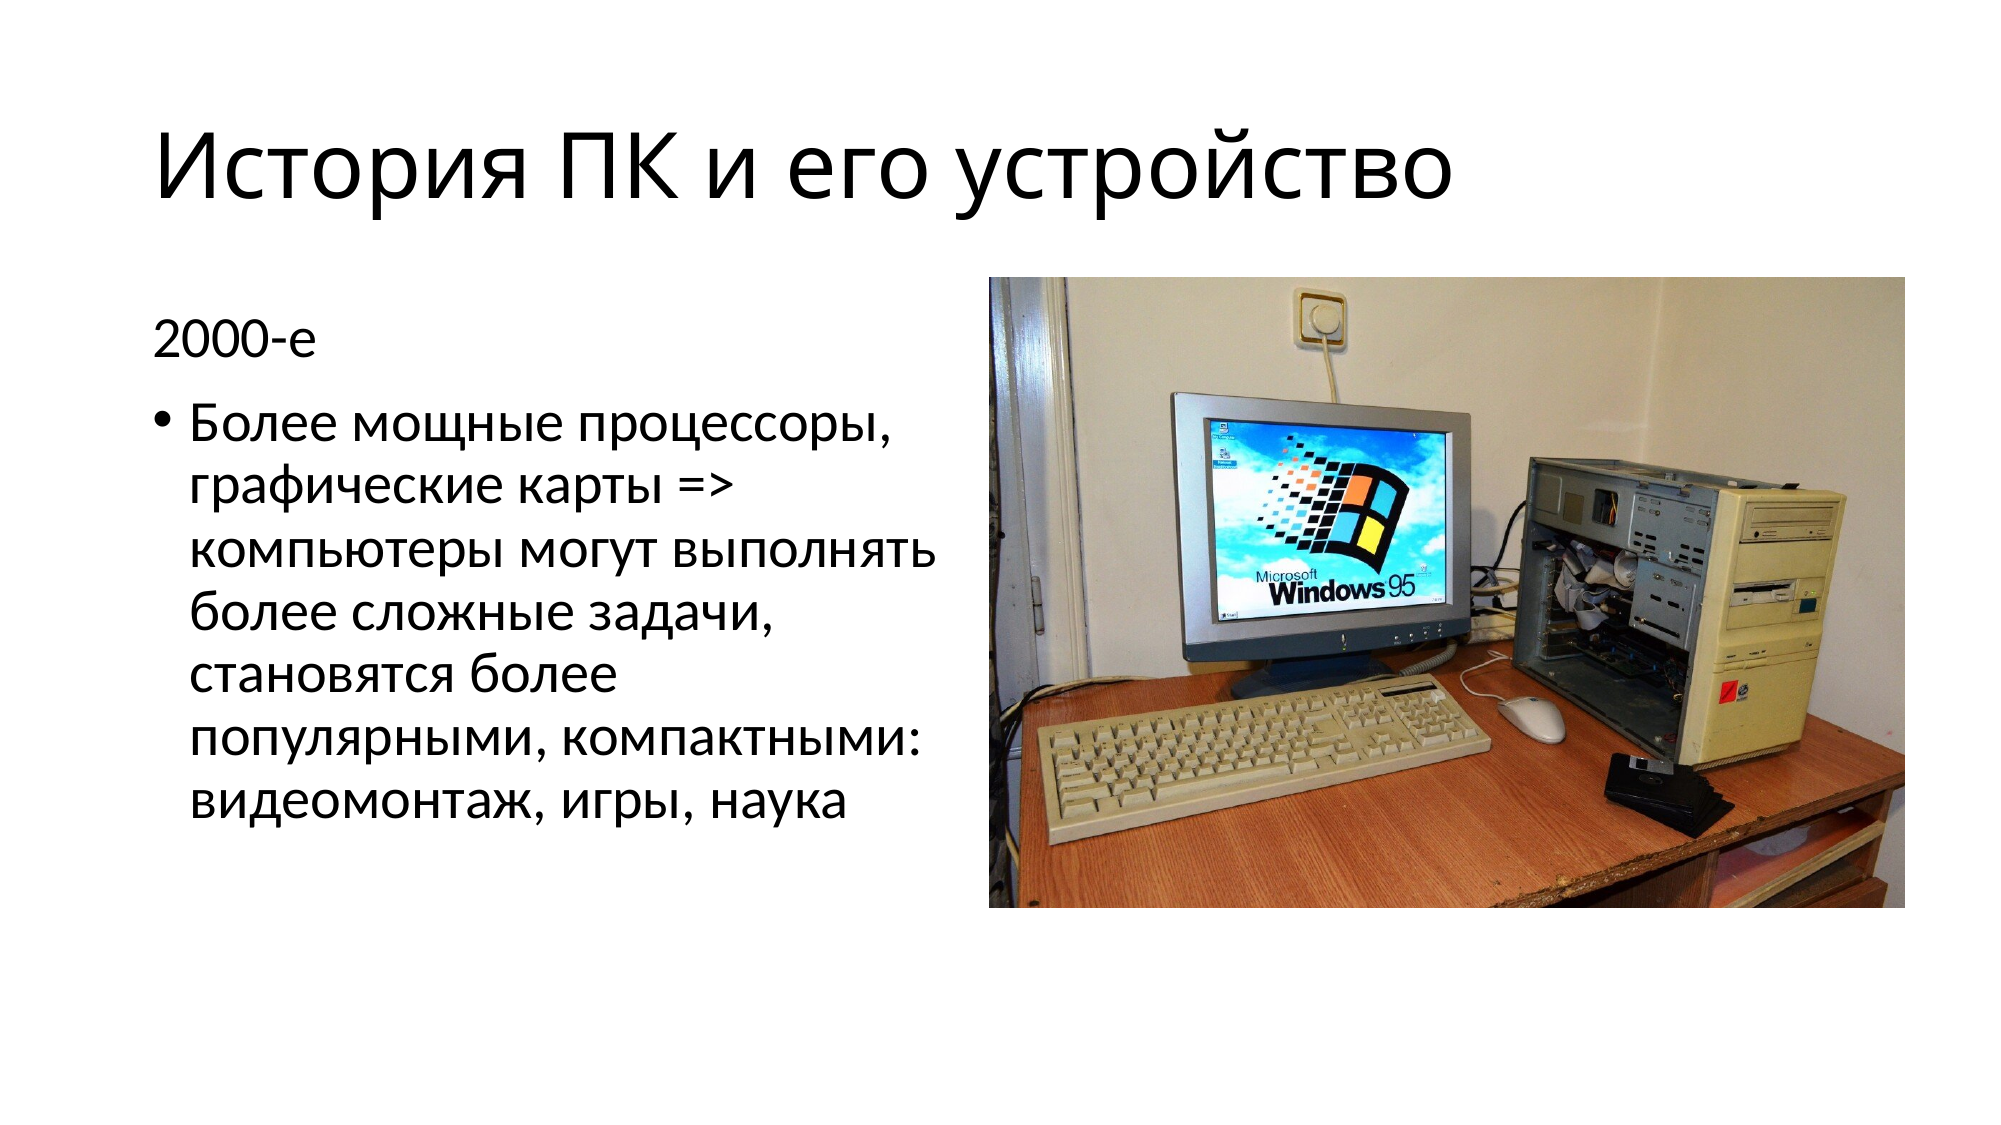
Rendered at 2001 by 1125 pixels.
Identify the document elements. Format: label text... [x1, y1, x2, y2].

list 2000-е Более мощные процессоры, графические карты => компьютеры могут выполнять более сложные задачи, становятся более популярными, компактными: видеомонтаж, игры, наука [137, 299, 973, 1014]
picture [989, 277, 1905, 908]
title История ПК и его устройство [137, 59, 1863, 278]
